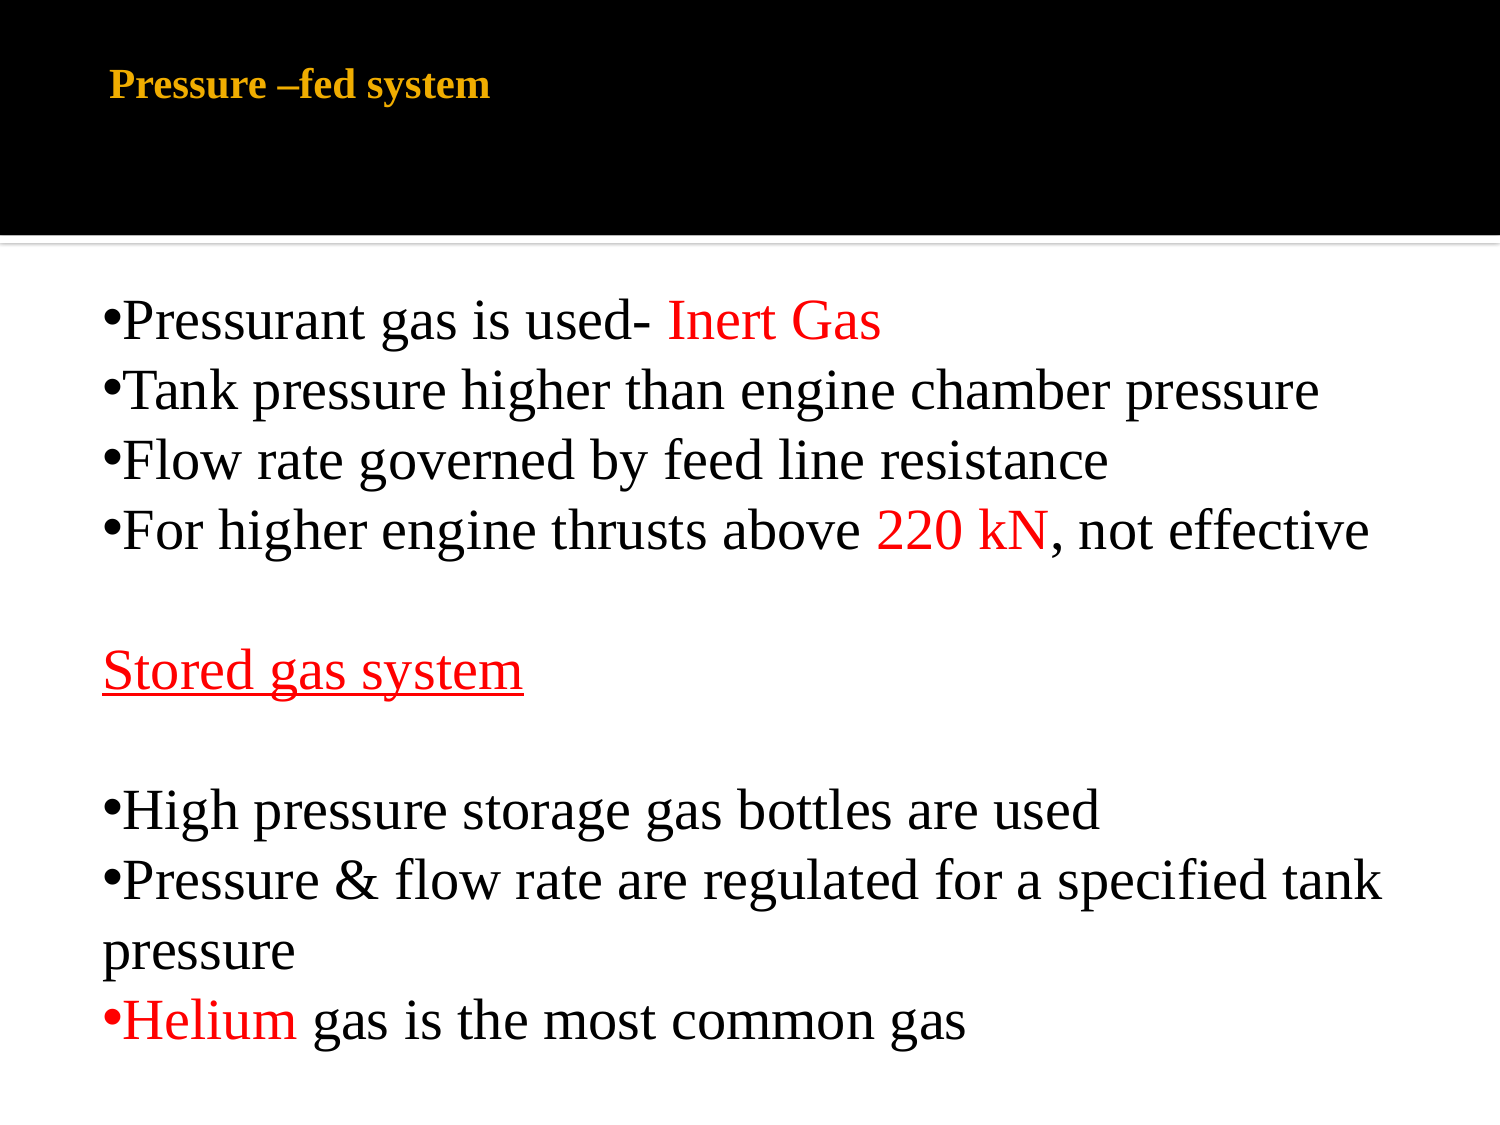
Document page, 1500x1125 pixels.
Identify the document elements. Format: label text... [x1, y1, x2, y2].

title Pressure –fed system [94, 0, 1407, 163]
text_box Pressurant gas is used- Inert Gas Tank pressure higher than engine chamber pressure Flow rate governed by feed line resistance For higher engine thrusts above 220 kN, not effective Stored gas system High pressure storage gas bottles are used Pressure & flow rate are regulated for a specified tank pressure Helium gas is the most common gas [87, 273, 1438, 1059]
